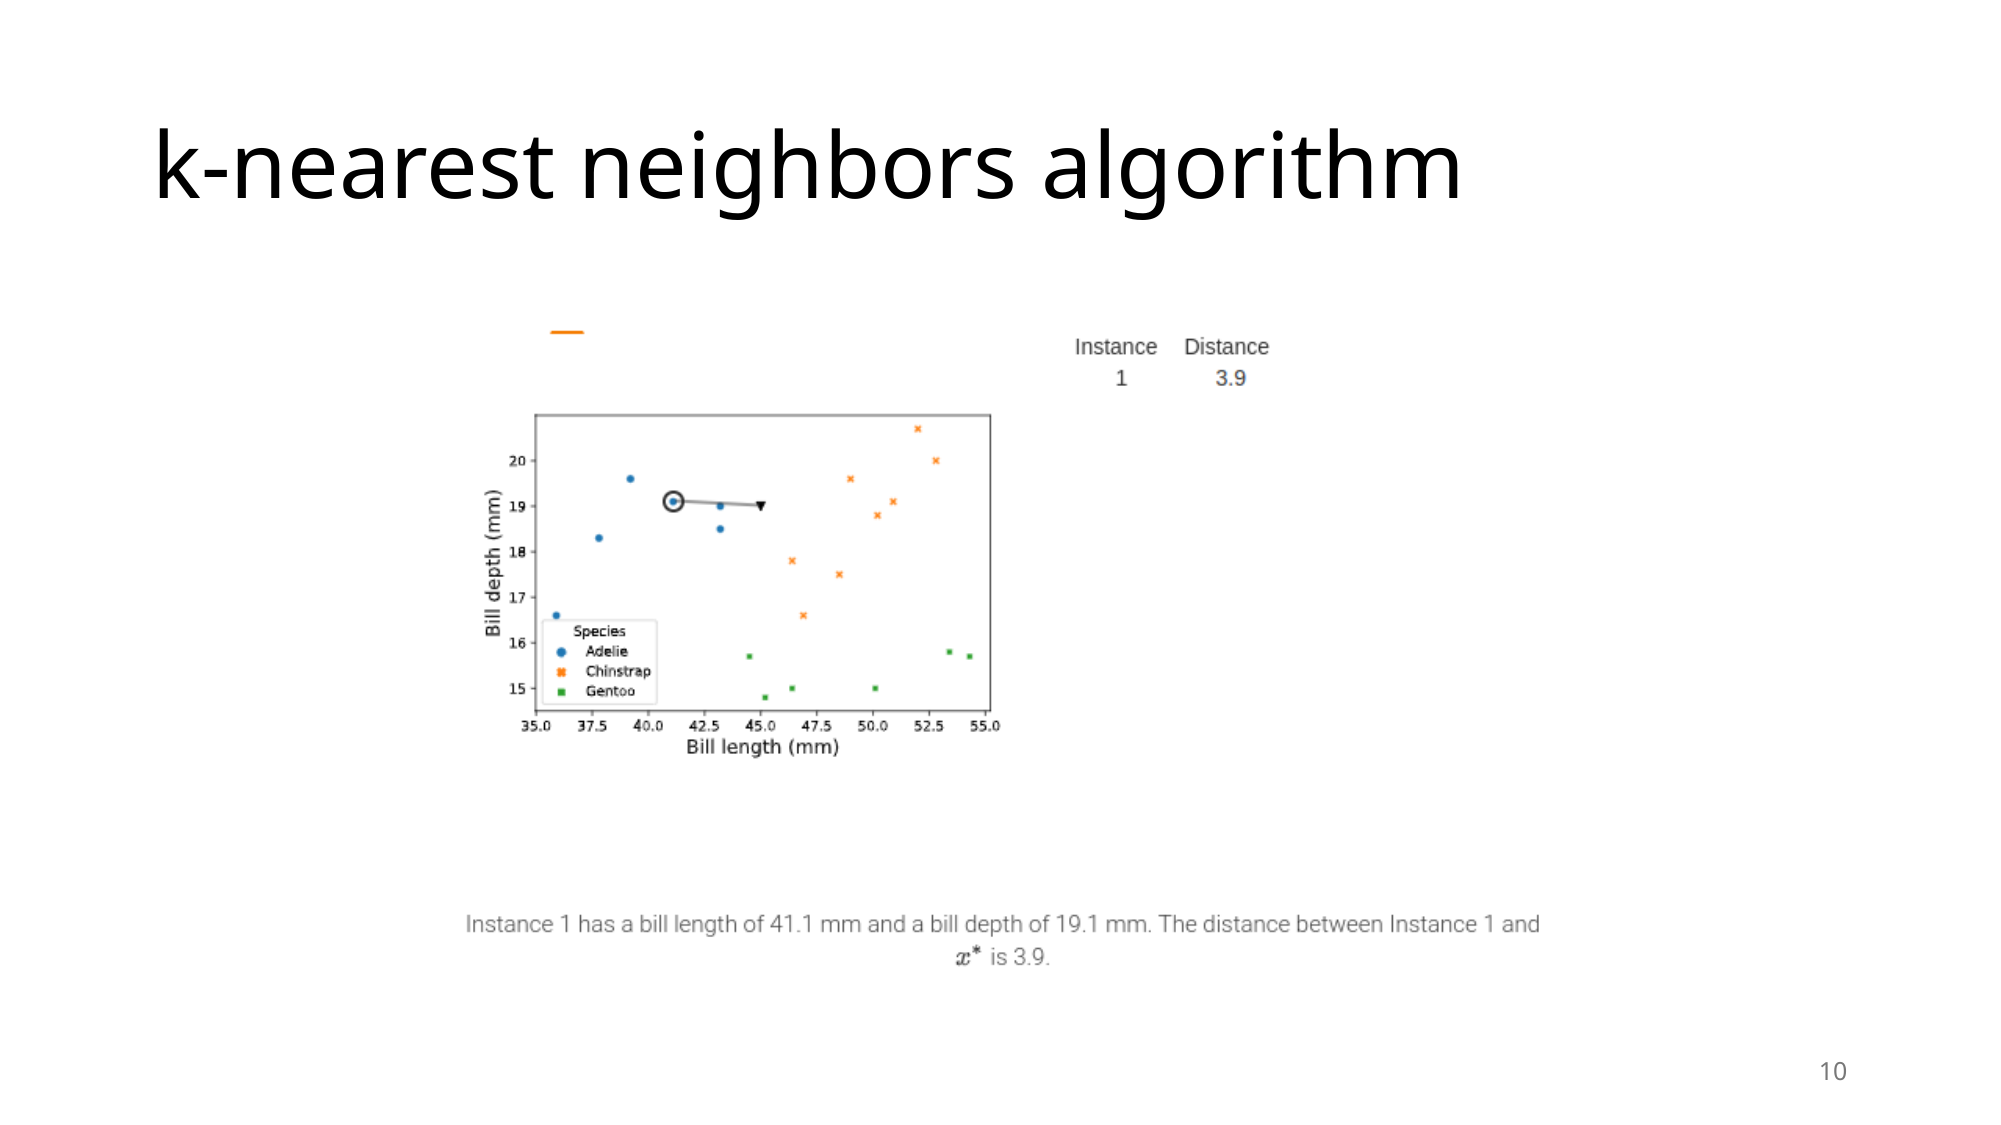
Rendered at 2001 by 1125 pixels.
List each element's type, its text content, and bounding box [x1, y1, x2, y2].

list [447, 328, 1553, 985]
slide_number 10 [1412, 1042, 1863, 1103]
title k-nearest neighbors algorithm [137, 59, 1863, 278]
